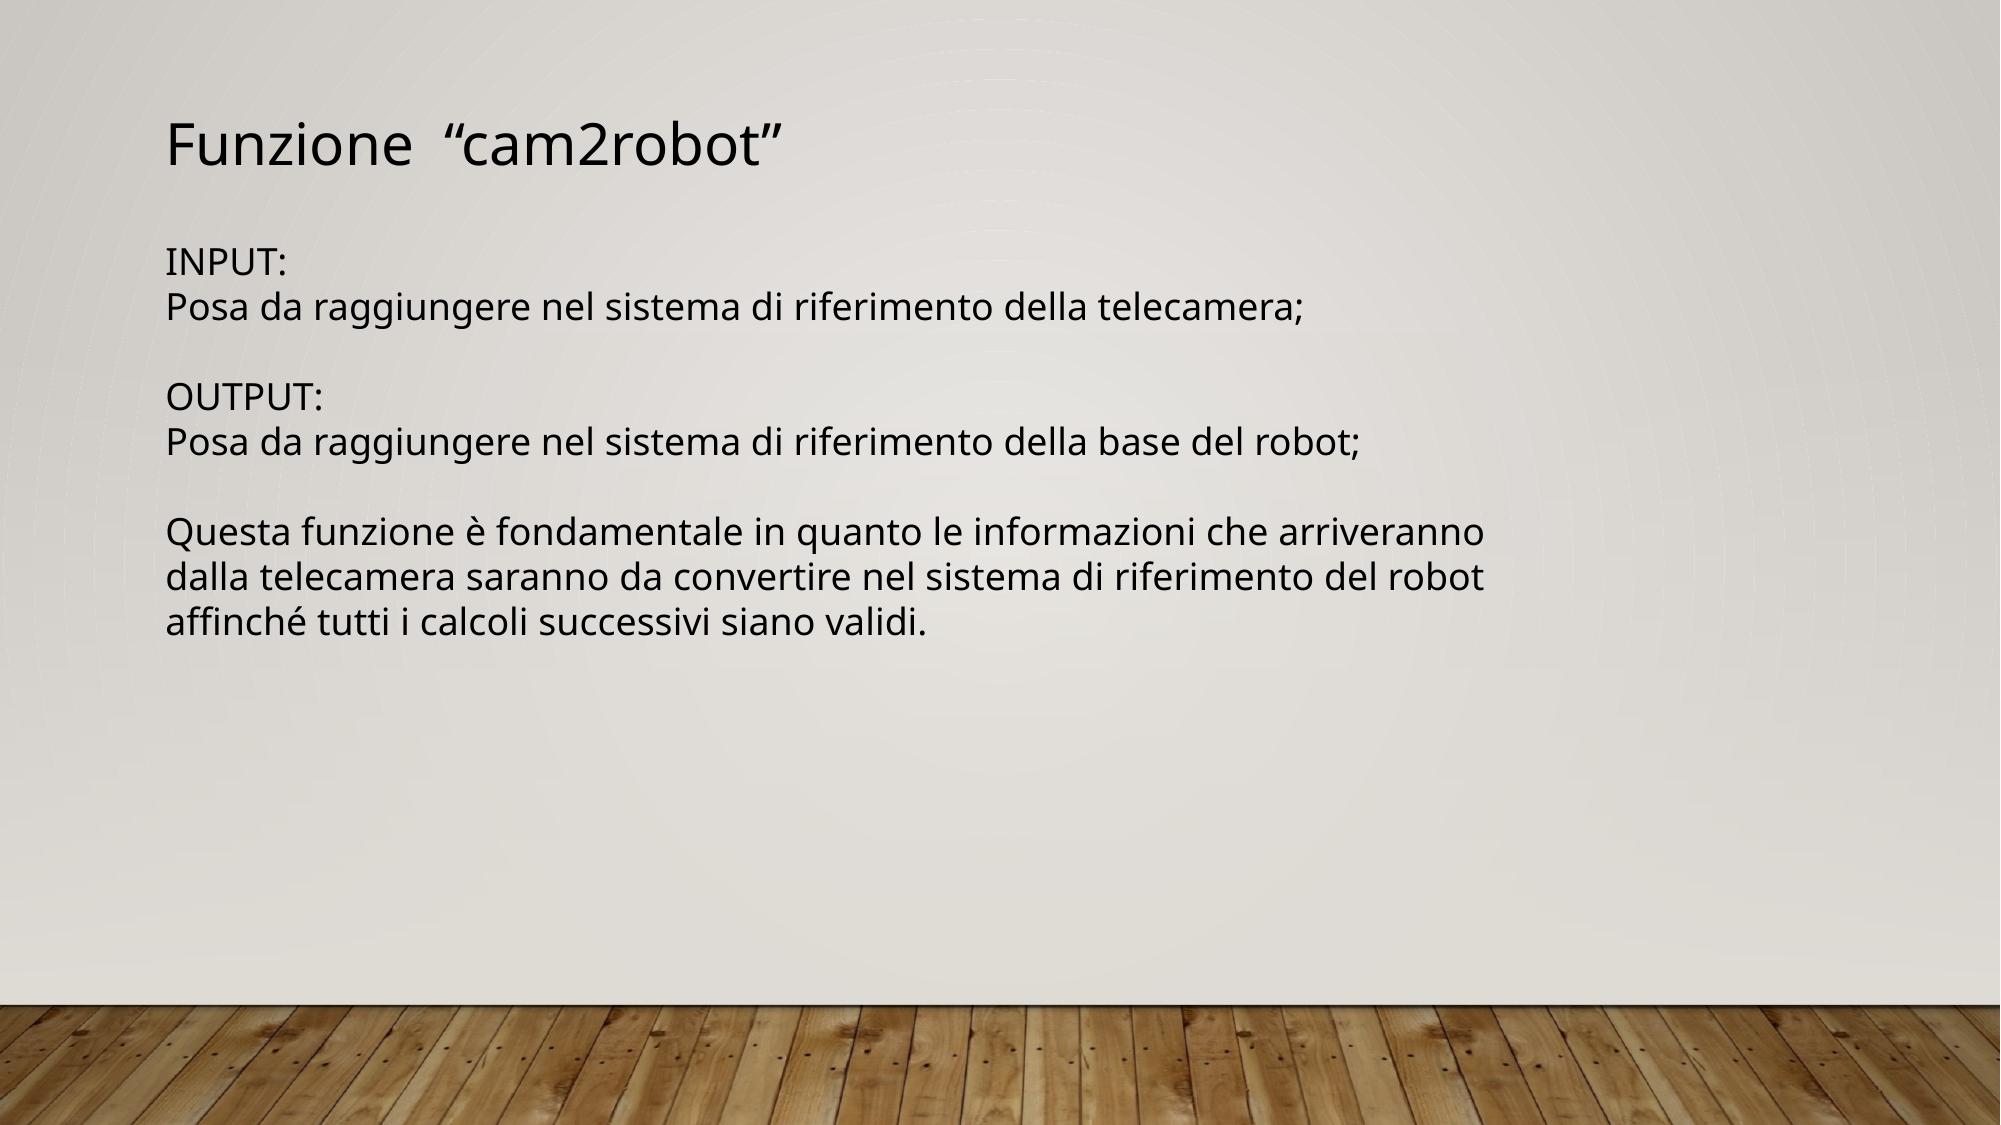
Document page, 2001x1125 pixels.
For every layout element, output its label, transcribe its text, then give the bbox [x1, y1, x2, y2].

text_box INPUT: Posa da raggiungere nel sistema di riferimento della telecamera; OUTPUT: Posa da raggiungere nel sistema di riferimento della base del robot; Questa funzione è fondamentale in quanto le informazioni che arriveranno dalla telecamera saranno da convertire nel sistema di riferimento del robot affinché tutti i calcoli successivi siano validi. [150, 230, 1593, 651]
picture [0, 1005, 2000, 1125]
text_box Funzione “cam2robot” [150, 99, 1232, 230]
